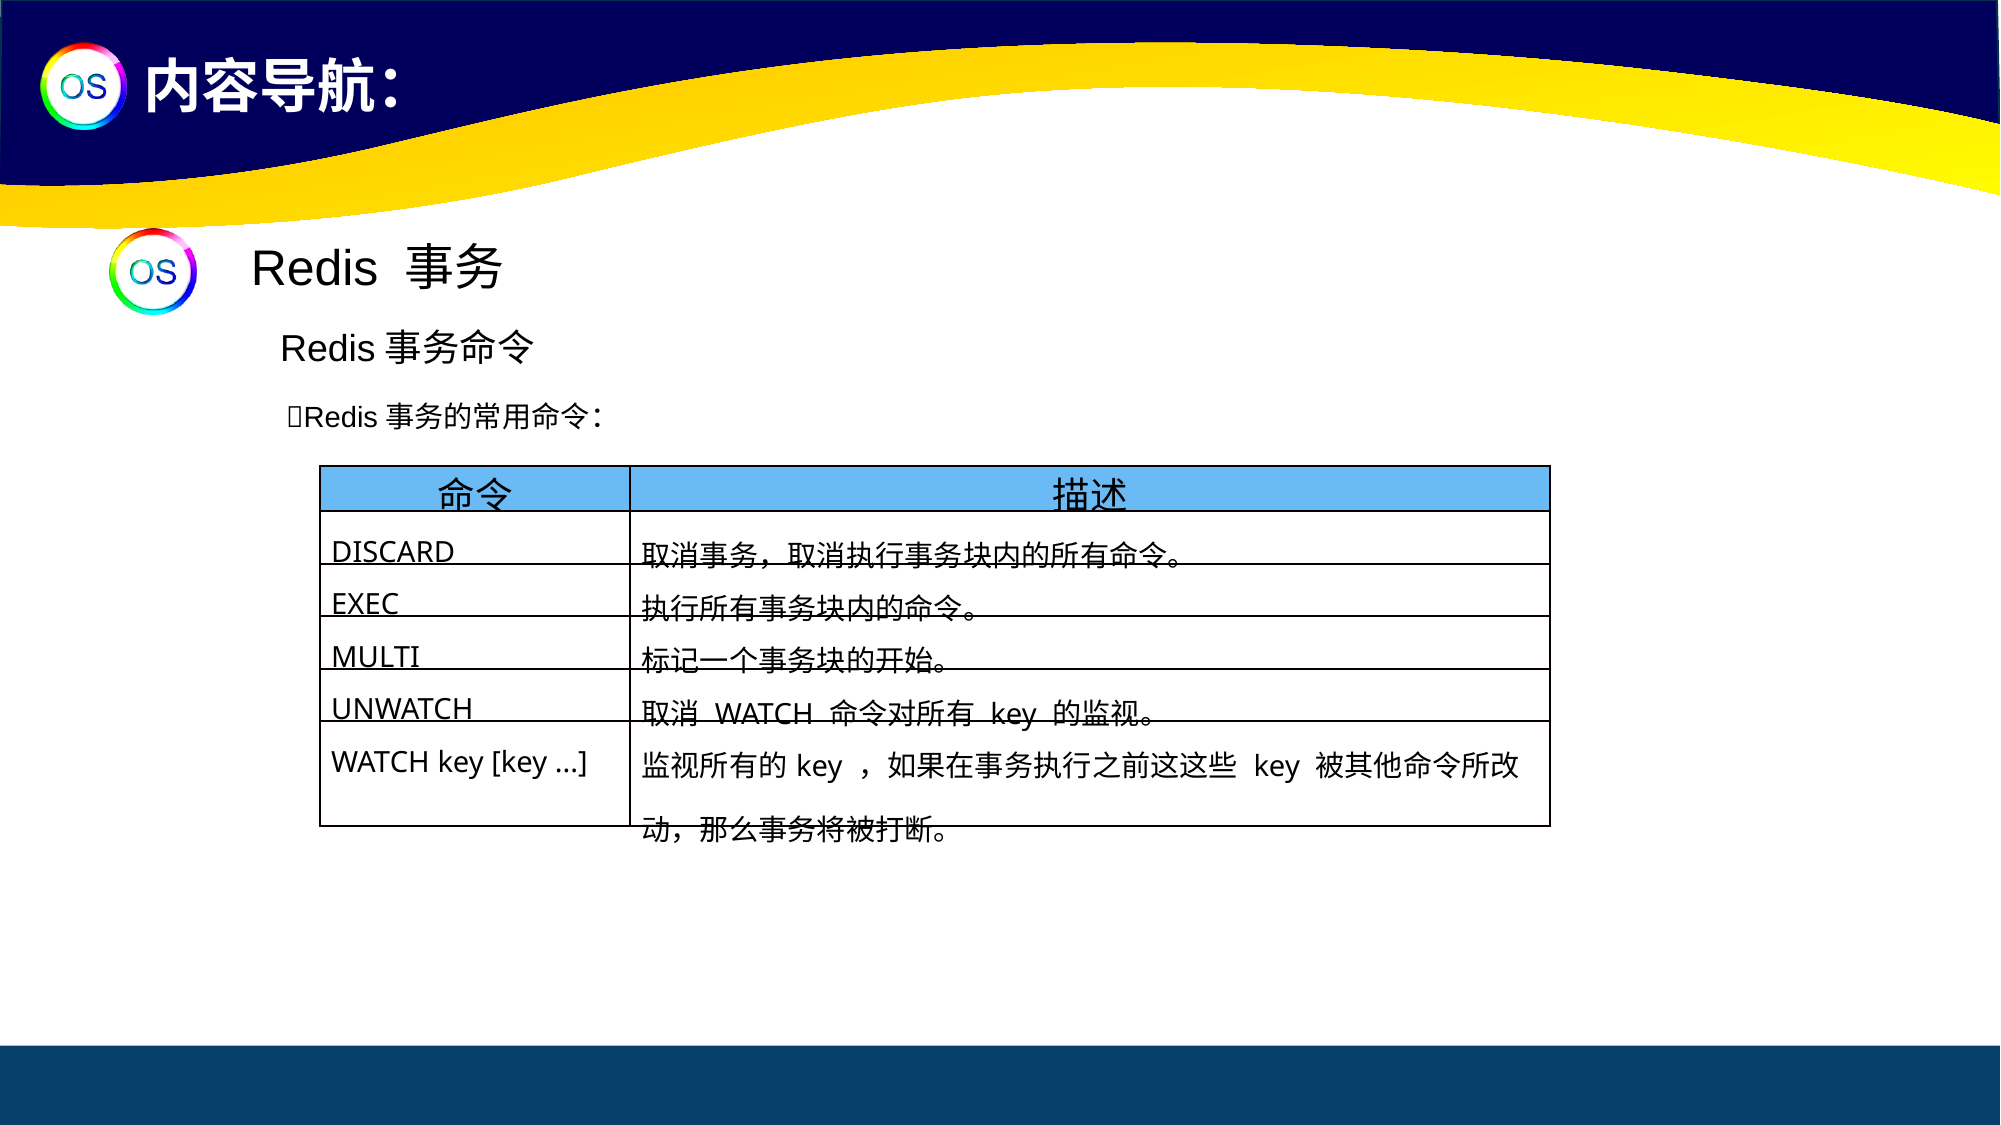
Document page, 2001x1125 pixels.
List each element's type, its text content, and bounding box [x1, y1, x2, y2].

picture [109, 228, 197, 315]
table_cell WATCH key [key ...] [321, 722, 629, 825]
table_cell EXEC [321, 565, 629, 615]
table_cell 取消 WATCH 命令对所有 key 的监视。 [631, 670, 1549, 720]
table_cell 取消事务，取消执行事务块内的所有命令。 [631, 512, 1549, 563]
text_box 内容导航： [128, 42, 450, 127]
text_box [0, 0, 2000, 186]
table_header 描述 [631, 467, 1549, 510]
text_box [0, 42, 2000, 229]
picture [40, 42, 127, 130]
text_box Redis 事务 [235, 228, 519, 303]
text_box [0, 1045, 2000, 1125]
table_cell 执行所有事务块内的命令。 [631, 565, 1549, 615]
table_cell 标记一个事务块的开始。 [631, 617, 1549, 668]
table_header 命令 [321, 467, 629, 510]
table_cell DISCARD [321, 512, 629, 563]
table_cell UNWATCH [321, 670, 629, 720]
table_cell MULTI [321, 617, 629, 668]
table_cell 监视所有的key ，如果在事务执行之前这这些 key 被其他命令所改动，那么事务将被打断。 [631, 722, 1549, 825]
text_box Redis事务的常用命令： [269, 390, 637, 441]
text_box Redis事务命令 [265, 316, 550, 377]
